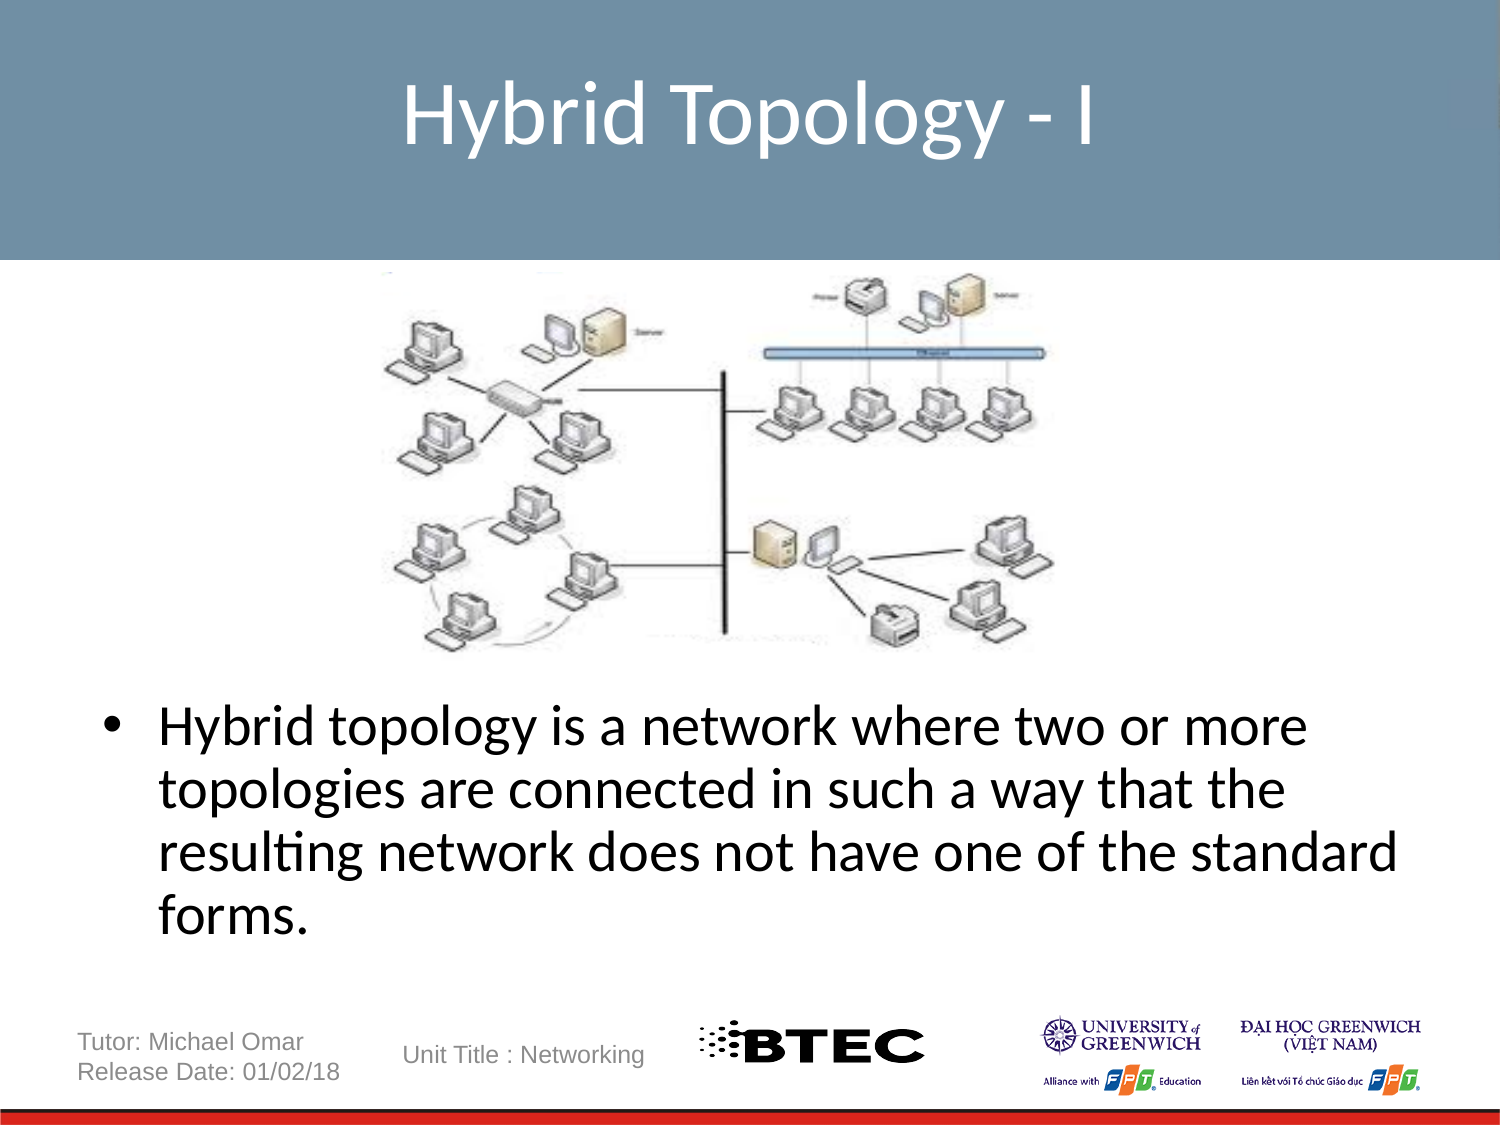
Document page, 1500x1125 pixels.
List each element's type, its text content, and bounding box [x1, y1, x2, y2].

picture [0, 1109, 1500, 1125]
picture [362, 272, 1088, 661]
picture [699, 1020, 925, 1063]
picture [0, 0, 1500, 260]
list Hybrid topology is a network where two or more topologies are connected in such a way that the resulting network does not have one of the standard forms. [87, 687, 1438, 988]
picture [1037, 1012, 1425, 1102]
